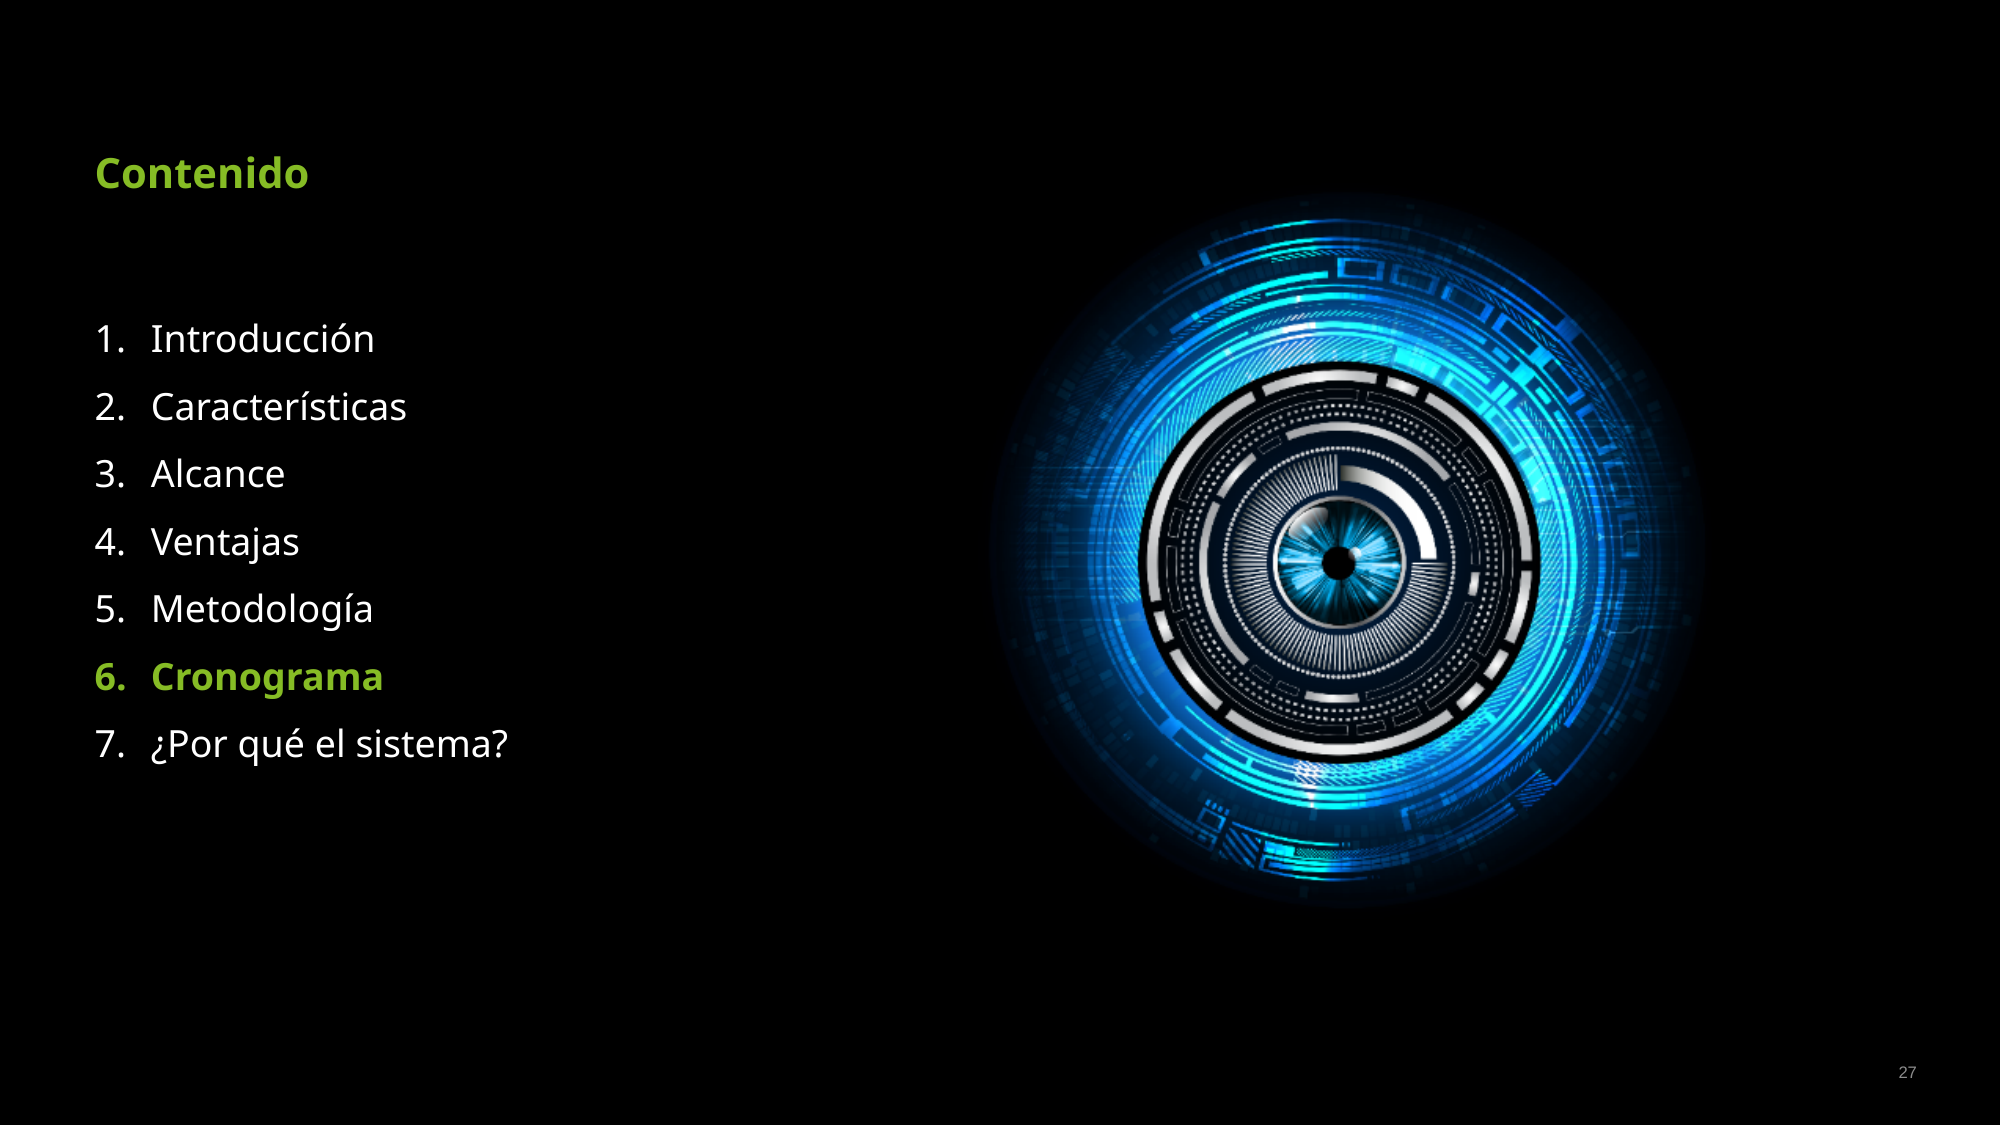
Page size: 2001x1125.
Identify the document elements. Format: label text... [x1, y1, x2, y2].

text_box Introducción Características Alcance Ventajas Metodología Cronograma ¿Por qué el sistema? [94, 292, 786, 547]
picture [791, 0, 1897, 1105]
slide_number 27 [1902, 1051, 1917, 1093]
text_box Contenido [94, 146, 625, 202]
